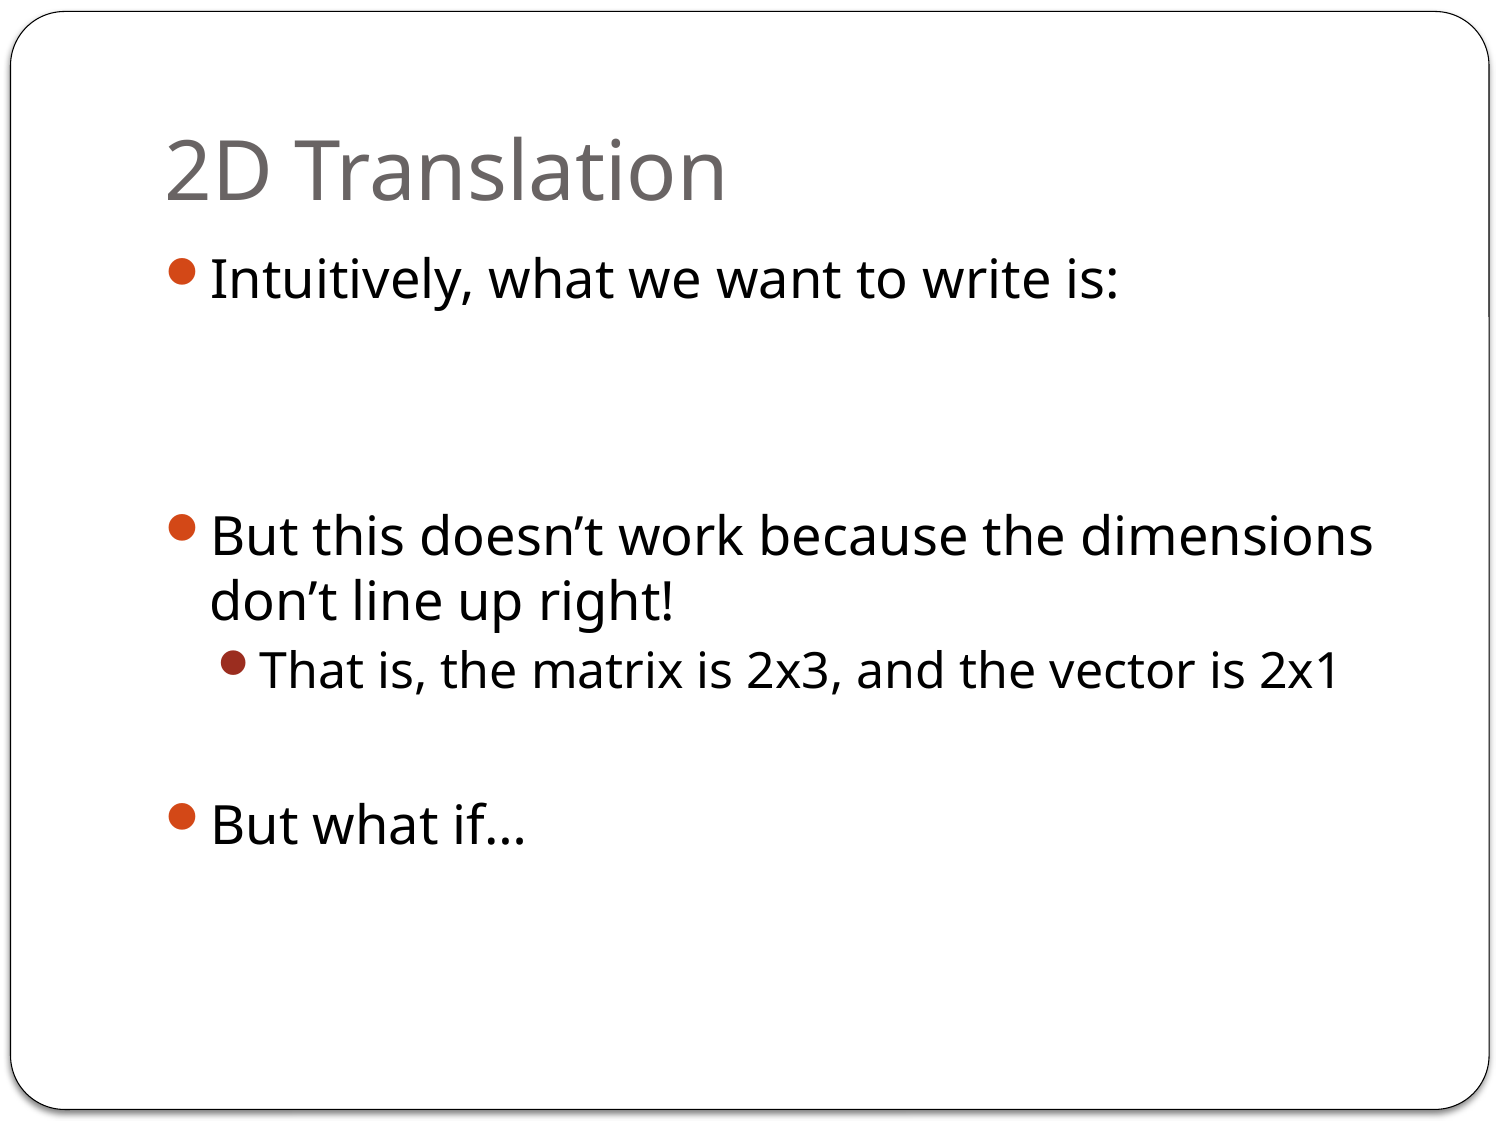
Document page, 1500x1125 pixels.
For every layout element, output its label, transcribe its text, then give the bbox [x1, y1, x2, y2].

title 2D Translation [150, 45, 1425, 233]
